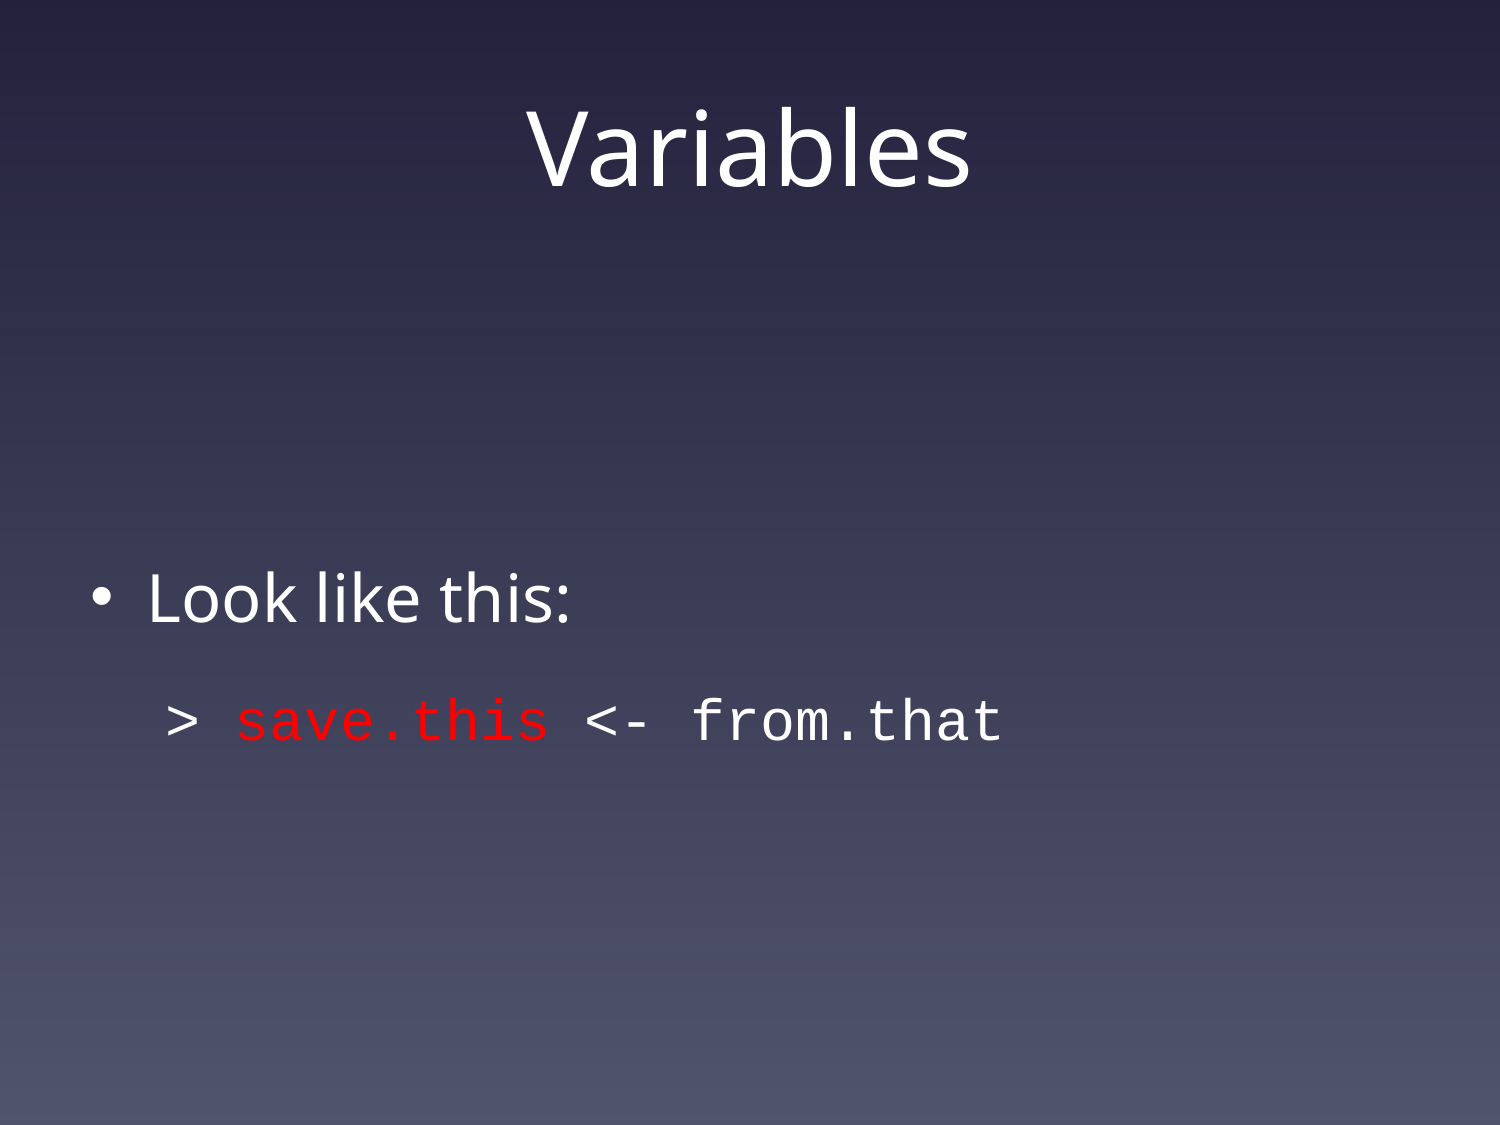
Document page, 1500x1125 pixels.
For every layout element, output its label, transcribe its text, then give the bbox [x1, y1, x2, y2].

list Look like this: > save.this <- from.that [75, 262, 1425, 1005]
title Variables [75, 75, 1425, 262]
